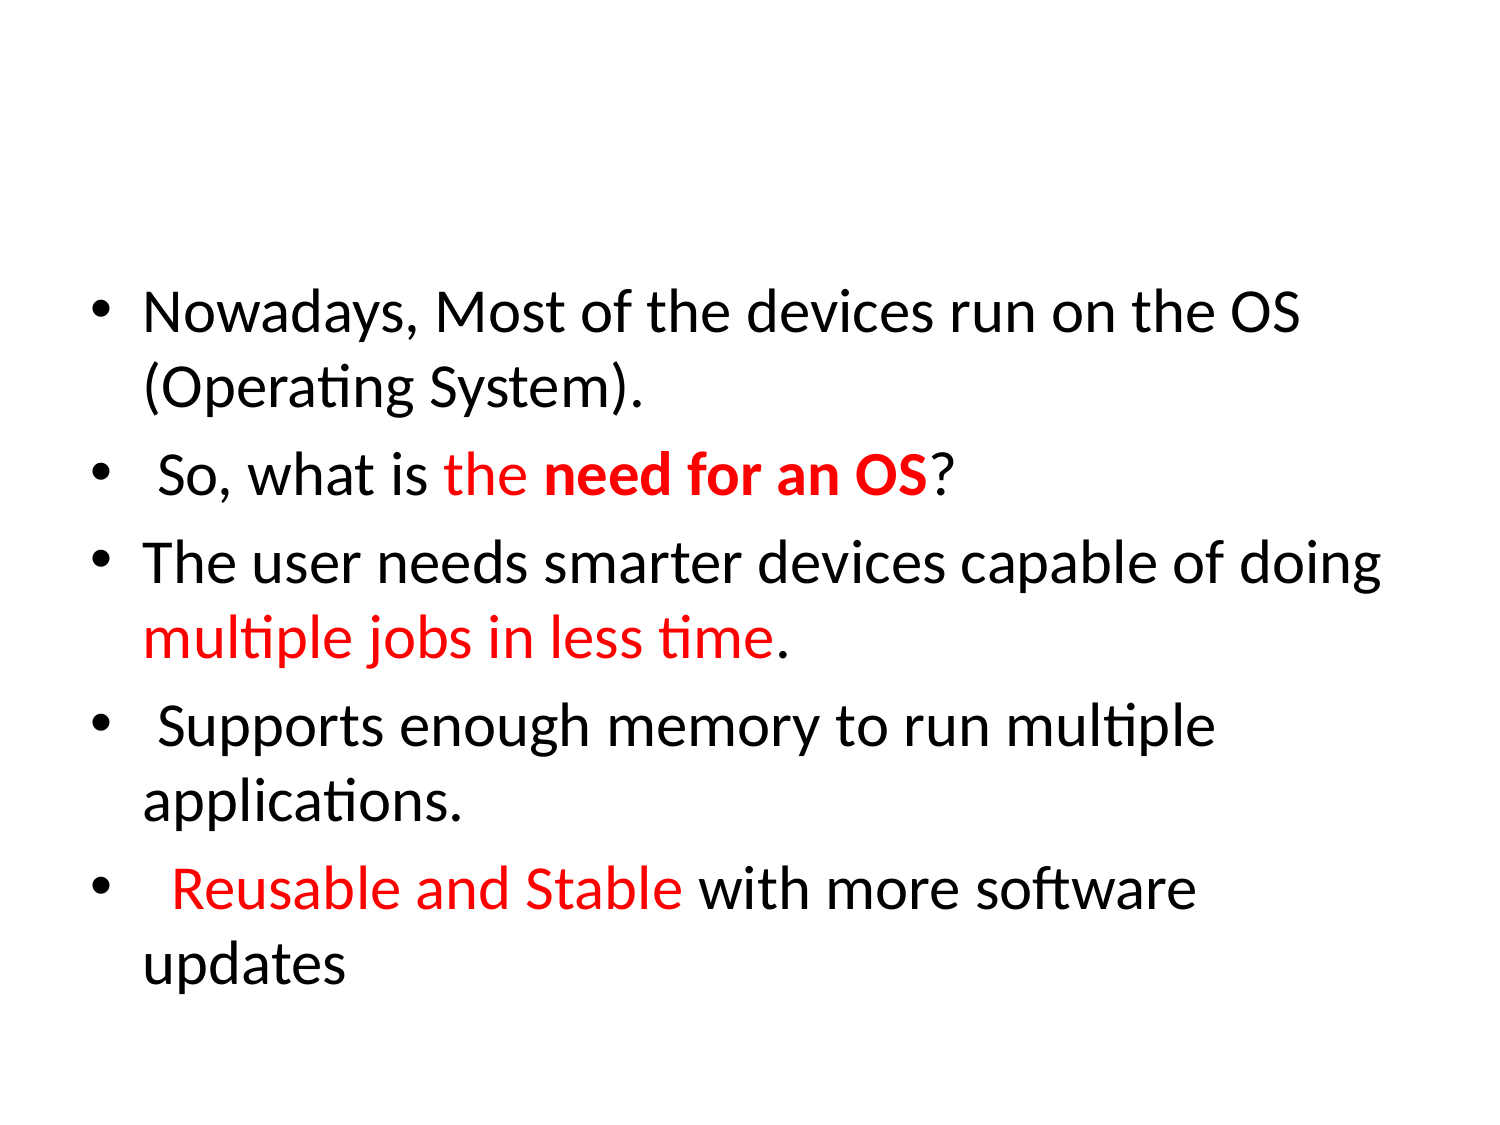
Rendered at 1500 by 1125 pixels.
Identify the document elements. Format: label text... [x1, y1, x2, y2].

list Nowadays, Most of the devices run on the OS (Operating System). So, what is the need for an OS? The user needs smarter devices capable of doing multiple jobs in less time. Supports enough memory to run multiple applications. Reusable and Stable with more software updates [75, 262, 1425, 1005]
